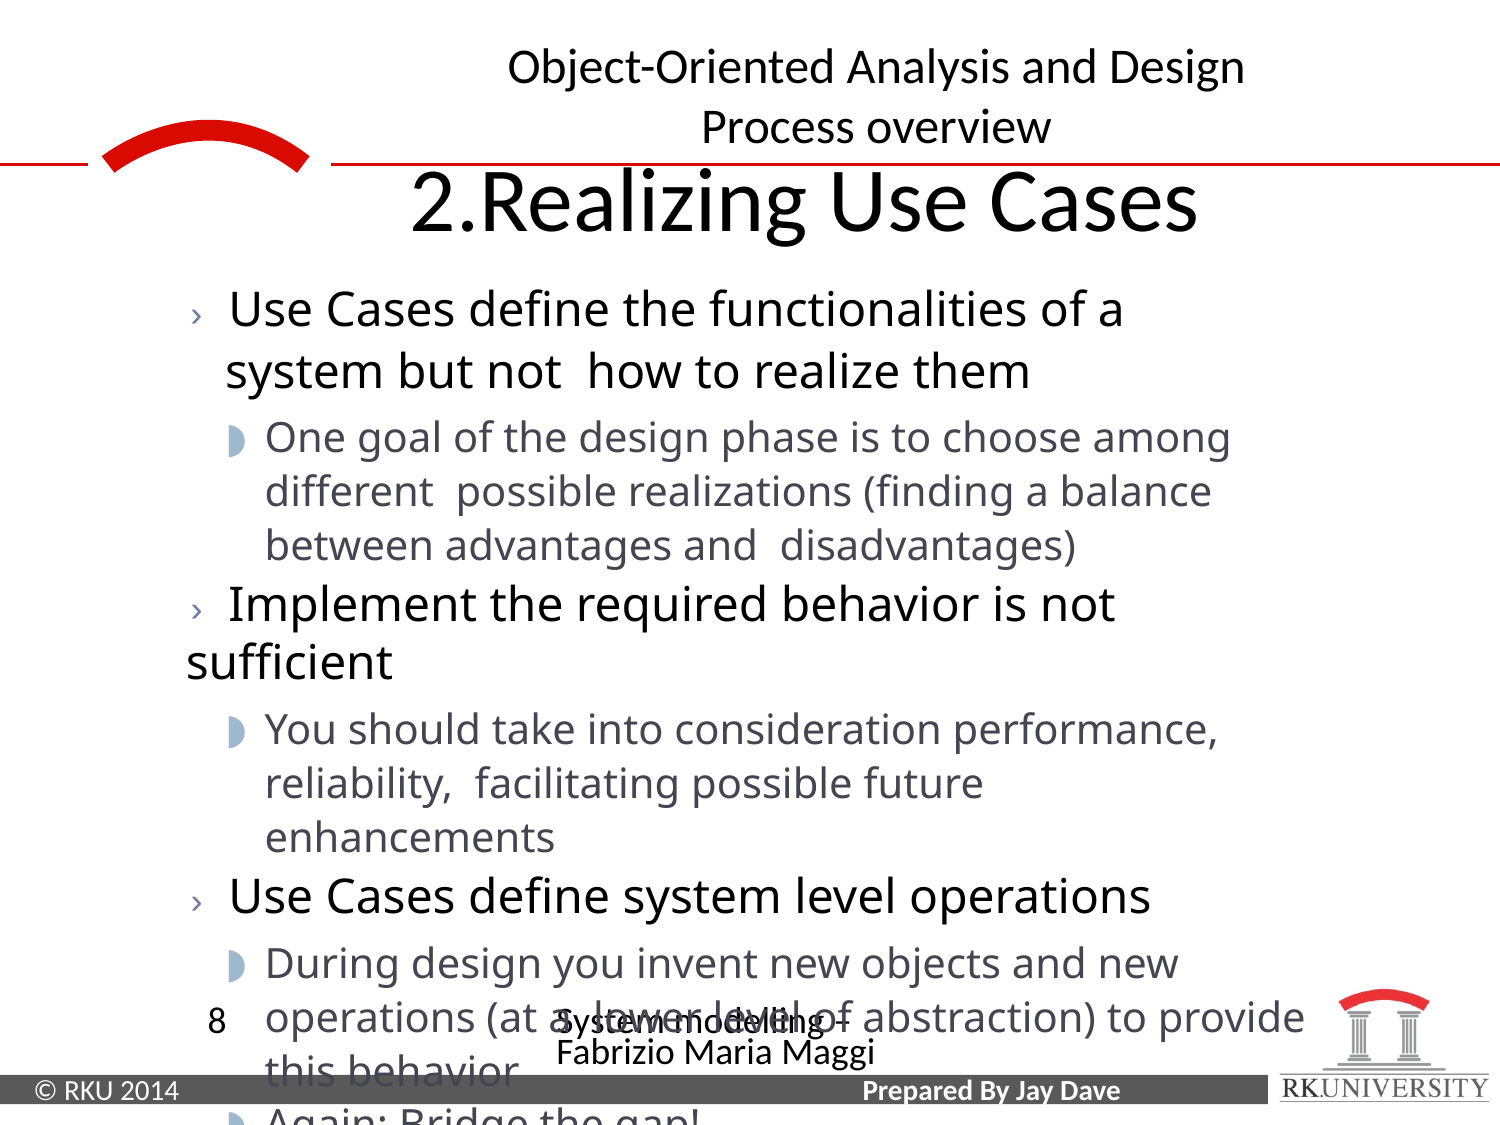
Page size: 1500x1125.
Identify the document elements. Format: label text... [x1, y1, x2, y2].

text_box › Use Cases define the functionalities of a system but not how to realize them One goal of the design phase is to choose among different possible realizations (finding a balance between advantages and disadvantages) › Implement the required behavior is not sufficient You should take into consideration performance, reliability, facilitating possible future enhancements › Use Cases define system level operations During design you invent new objects and new operations (at a lower level of abstraction) to provide this behavior Again: Bridge the gap! [183, 266, 1312, 1125]
title 2.Realizing Use Cases [183, 138, 1425, 328]
picture [1312, 963, 1500, 1125]
